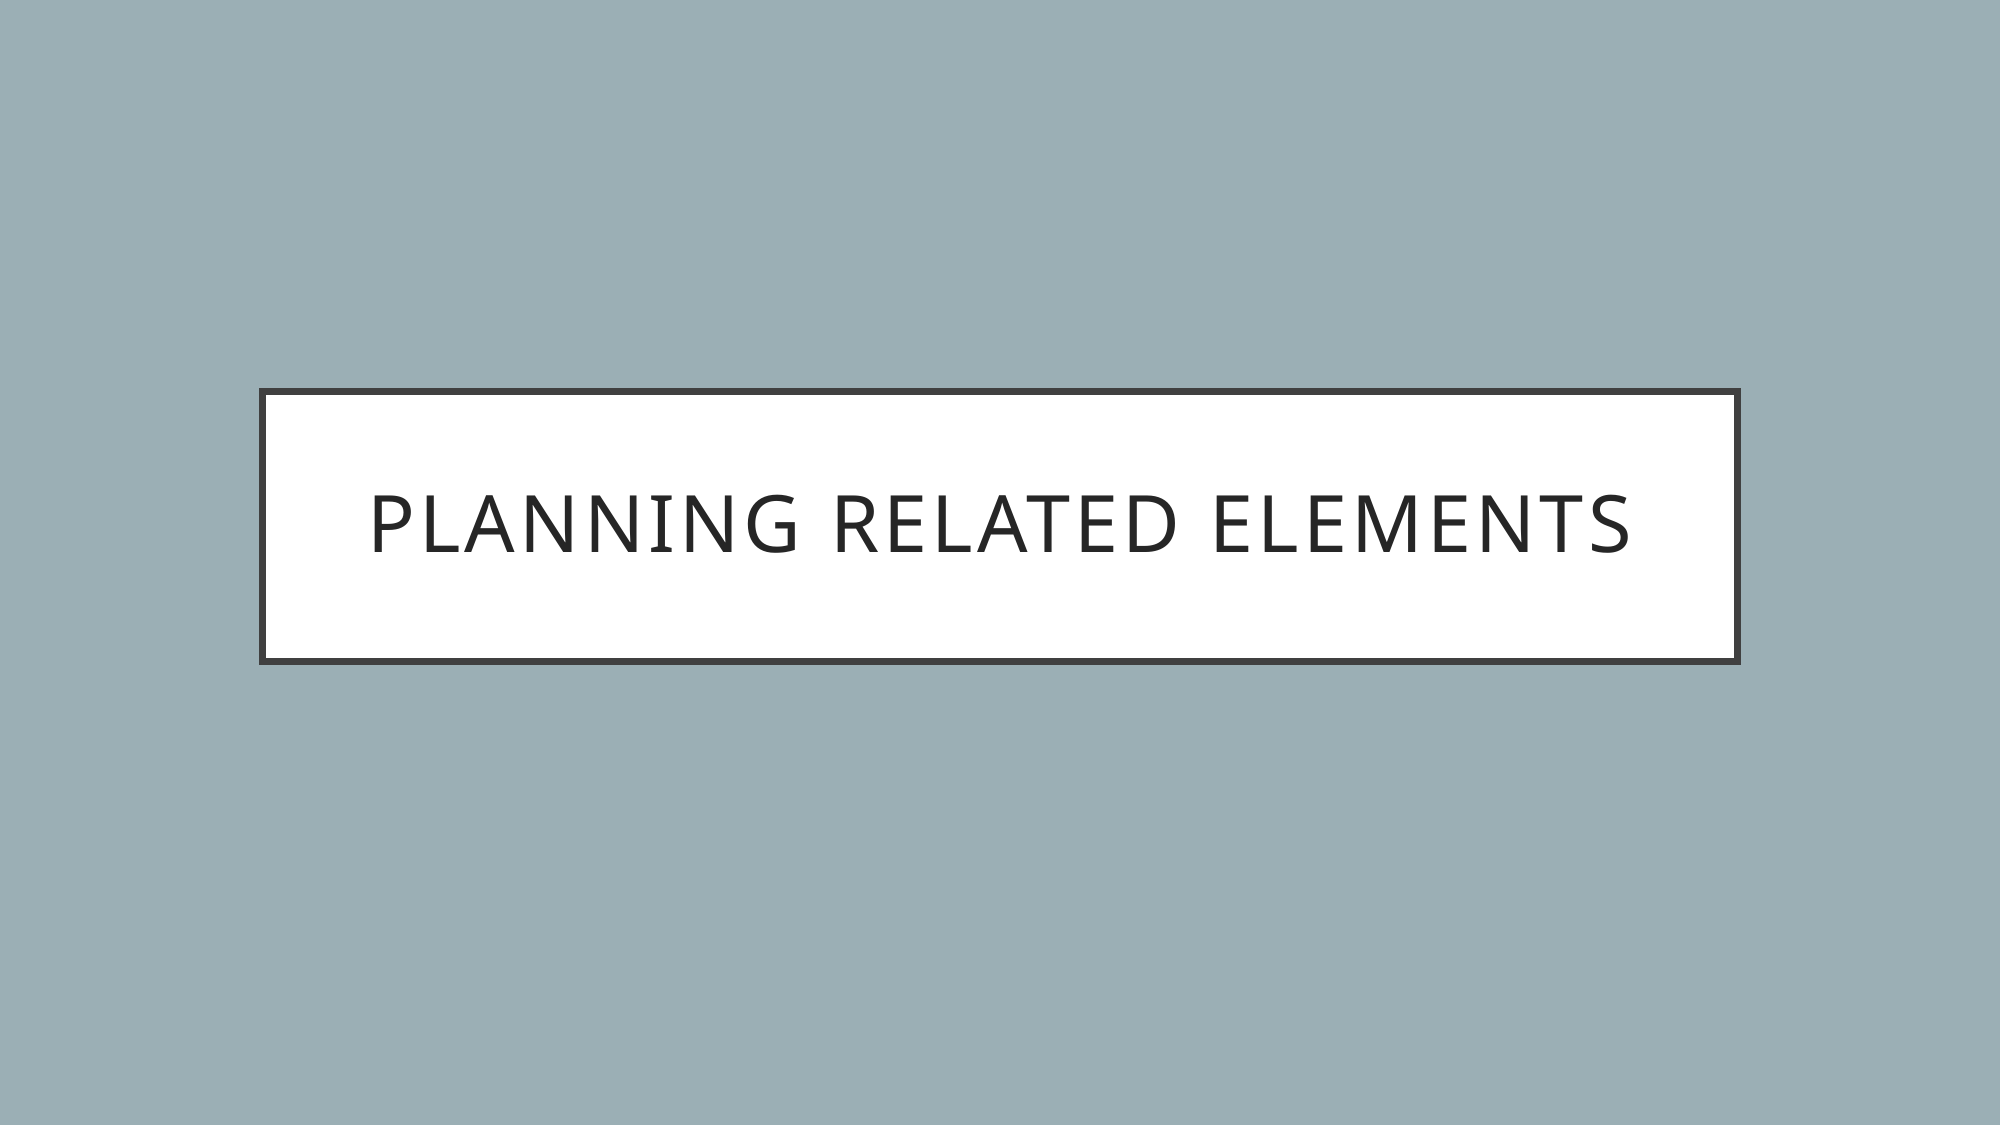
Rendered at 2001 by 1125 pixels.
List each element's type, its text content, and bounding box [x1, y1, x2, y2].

title Planning related elements [259, 388, 1741, 665]
